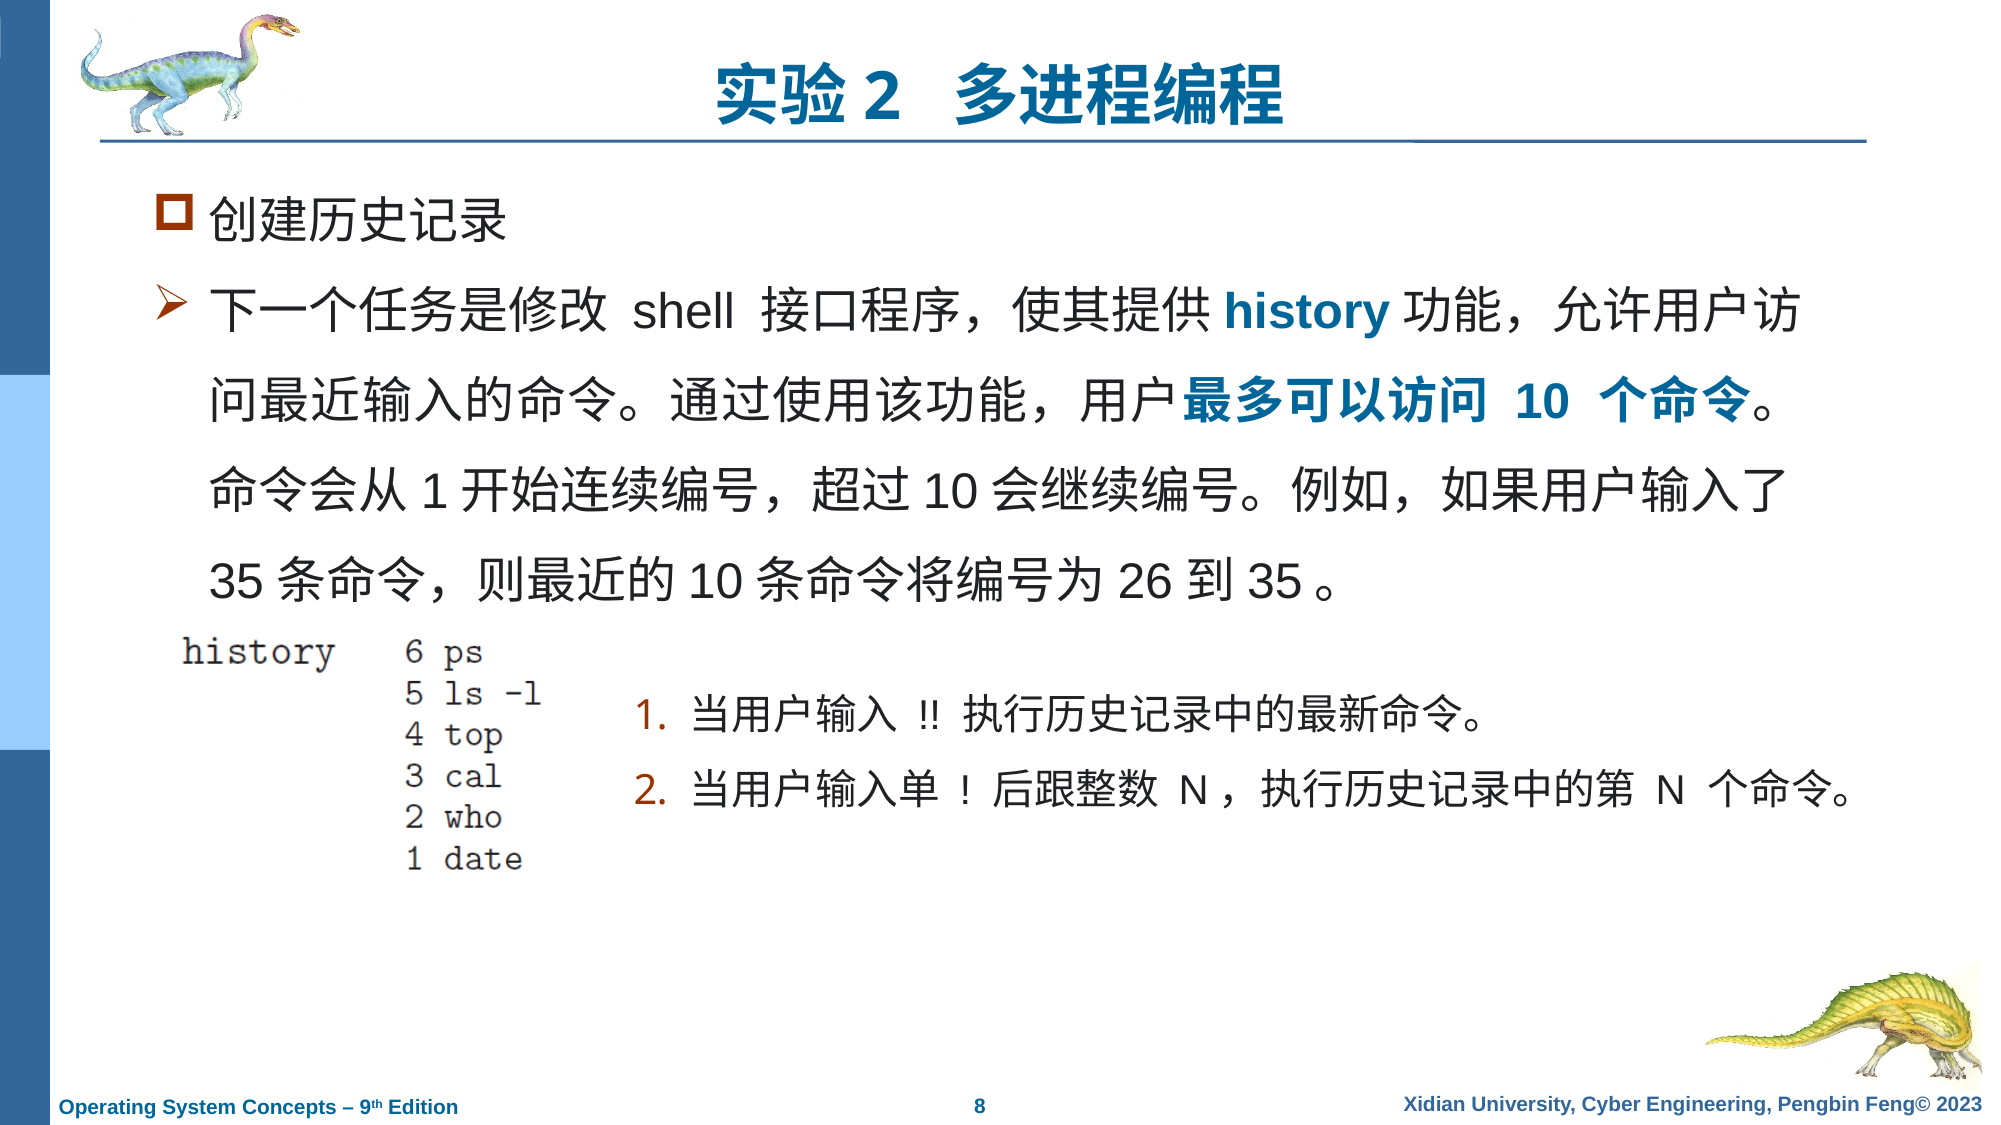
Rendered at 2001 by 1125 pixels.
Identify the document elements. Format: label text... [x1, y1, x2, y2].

picture [1700, 959, 1982, 1090]
title 实验2 多进程编程 [99, 45, 1900, 141]
picture [62, 0, 324, 149]
text_box 当用户输入 !! 执行历史记录中的最新命令。 当用户输入单 ! 后跟整数 N，执行历史记录中的第 N 个命令。 [618, 655, 1865, 895]
picture [165, 623, 358, 687]
text_box 创建历史记录 下一个任务是修改 shell 接口程序，使其提供history功能，允许用户访问最近输入的命令。通过使用该功能，用户最多可以访问 10 个命令。命令会从1开始连续编号，超过10会继续编号。例如，如果用户输入了35条命令，则最近的10条命令将编号为26到35。 [137, 151, 1818, 617]
picture [384, 620, 557, 890]
